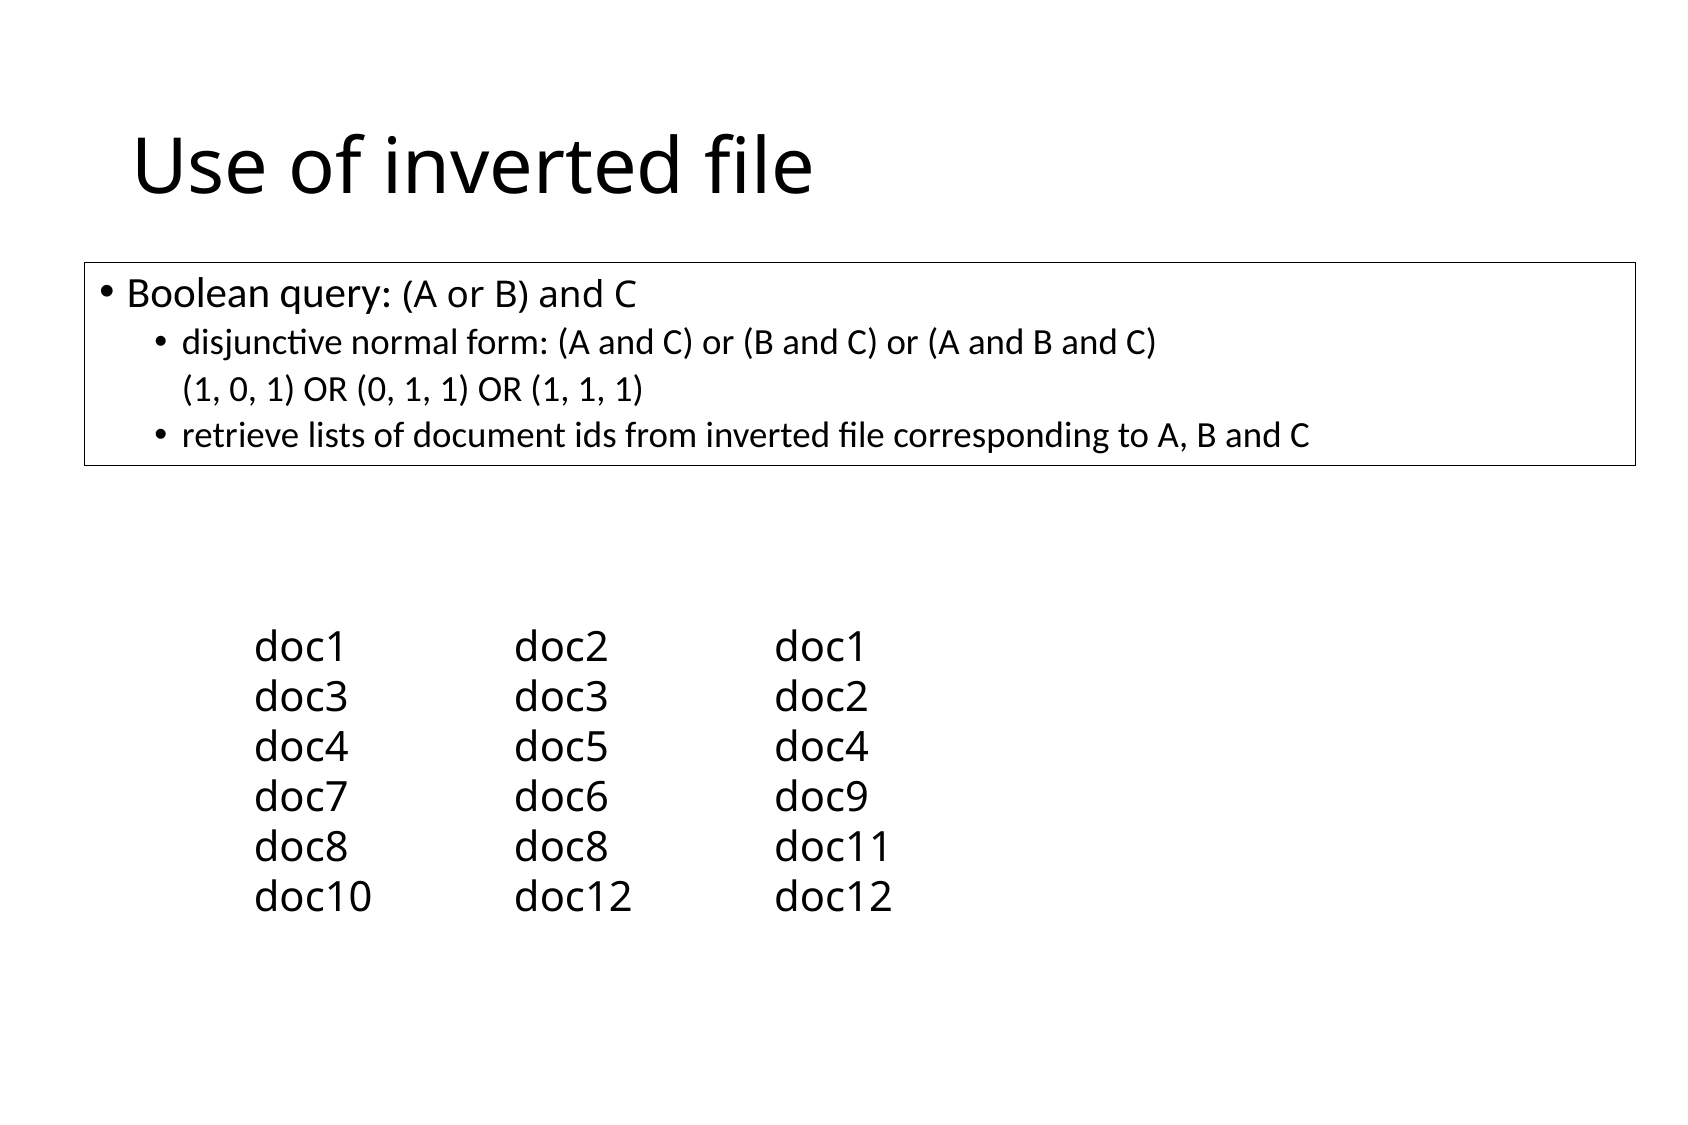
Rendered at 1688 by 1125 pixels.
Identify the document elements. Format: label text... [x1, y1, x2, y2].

title Use of inverted file [116, 59, 1572, 262]
list Boolean query: (A or B) and C disjunctive normal form: (A and C) or (B and C) or (A and B and C) (1, 0, 1) OR (0, 1, 1) OR (1, 1, 1) retrieve lists of document ids from inverted file corresponding to A, B and C [84, 262, 1636, 466]
text_box doc2 doc3 doc5 doc6 doc8 doc12 [499, 612, 711, 928]
text_box doc1 doc3 doc4 doc7 doc8 doc10 [238, 612, 450, 928]
text_box doc1 doc2 doc4 doc9 doc11 doc12 [759, 612, 971, 928]
